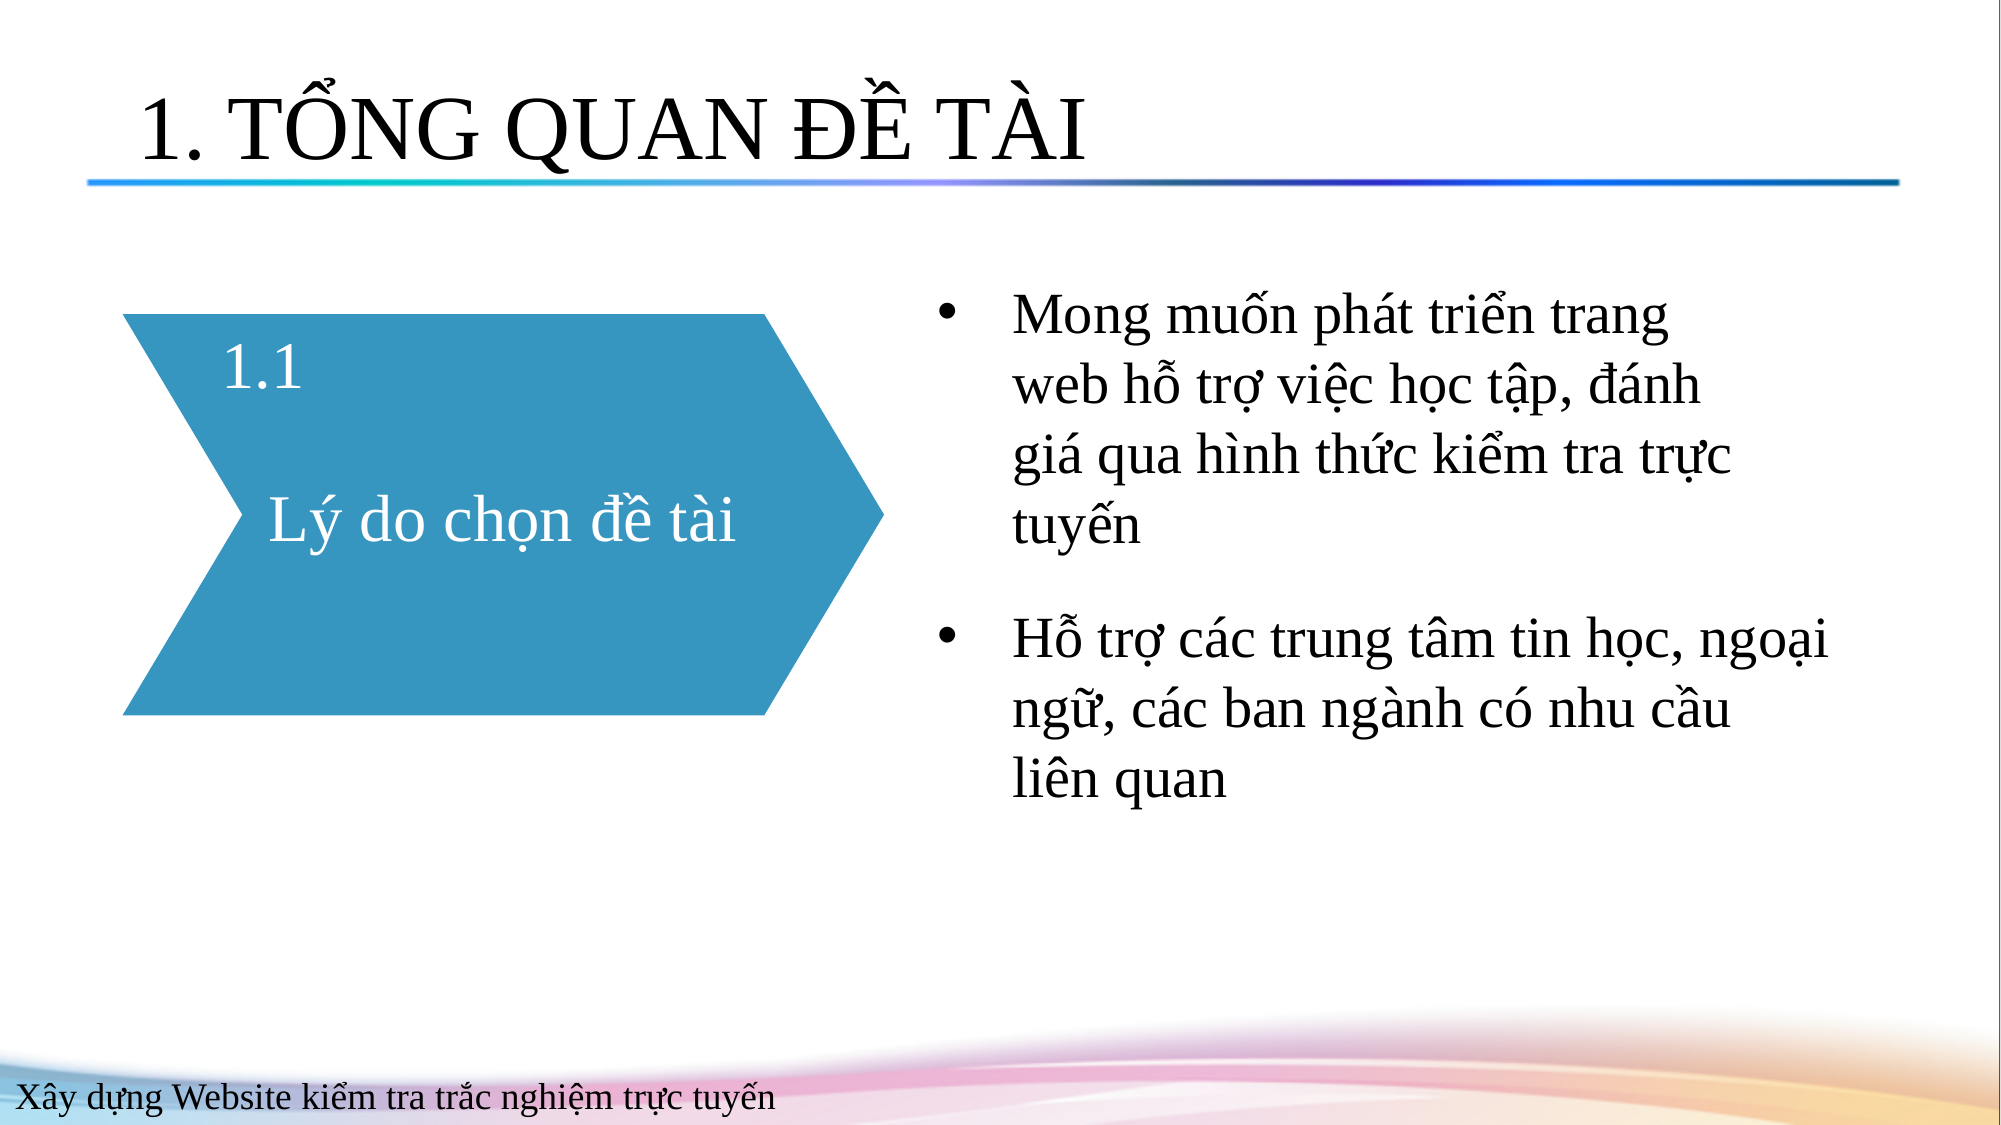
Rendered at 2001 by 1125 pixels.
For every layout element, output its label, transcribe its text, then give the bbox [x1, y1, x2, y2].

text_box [122, 314, 885, 716]
text_box Xây dựng Website kiểm tra trắc nghiệm trực tuyến [0, 1064, 923, 1125]
picture [0, 0, 2001, 1125]
text_box Mong muốn phát triển trang web hỗ trợ việc học tập, đánh giá qua hình thức kiểm tra trực tuyến [922, 268, 1755, 563]
text_box Hỗ trợ các trung tâm tin học, ngoại ngữ, các ban ngành có nhu cầu liên quan [922, 592, 1847, 817]
title 1. TỔNG QUAN ĐỀ TÀI [122, 21, 1794, 239]
